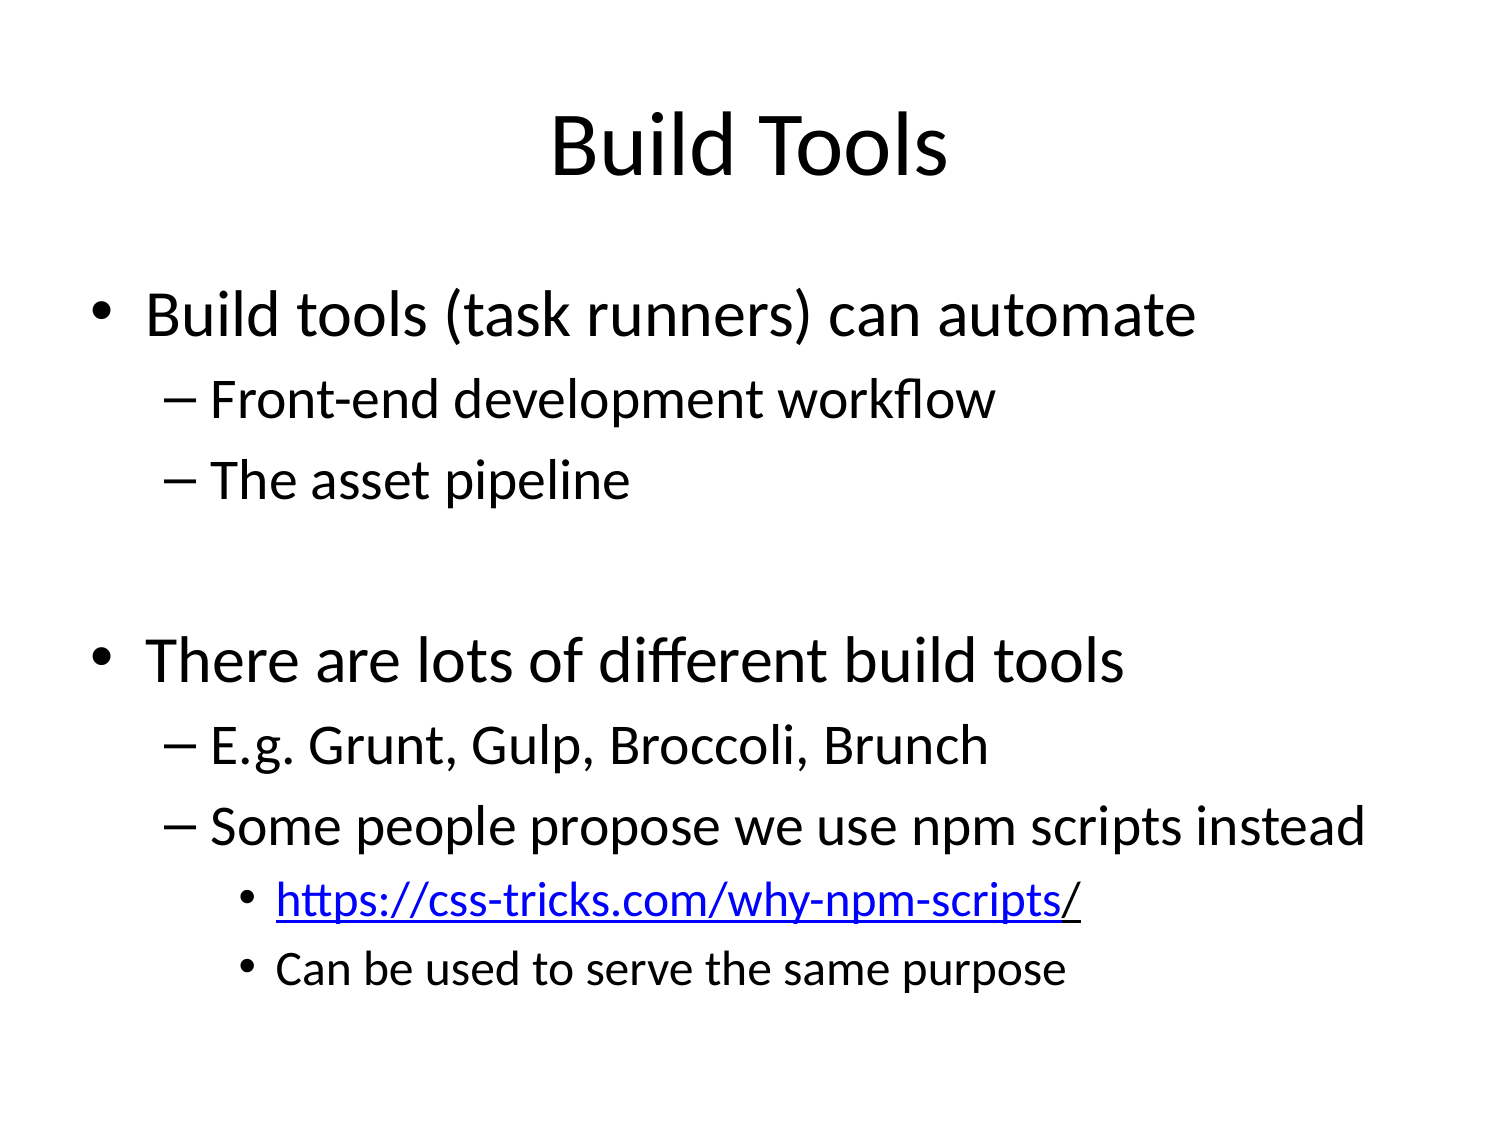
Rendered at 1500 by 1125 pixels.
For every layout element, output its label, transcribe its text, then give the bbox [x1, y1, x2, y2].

list Build tools (task runners) can automate Front-end development workflow The asset pipeline There are lots of different build tools E.g. Grunt, Gulp, Broccoli, Brunch Some people propose we use npm scripts instead https://css-tricks.com/why-npm-scripts/ Can be used to serve the same purpose [75, 262, 1425, 1005]
title Build Tools [75, 45, 1425, 233]
